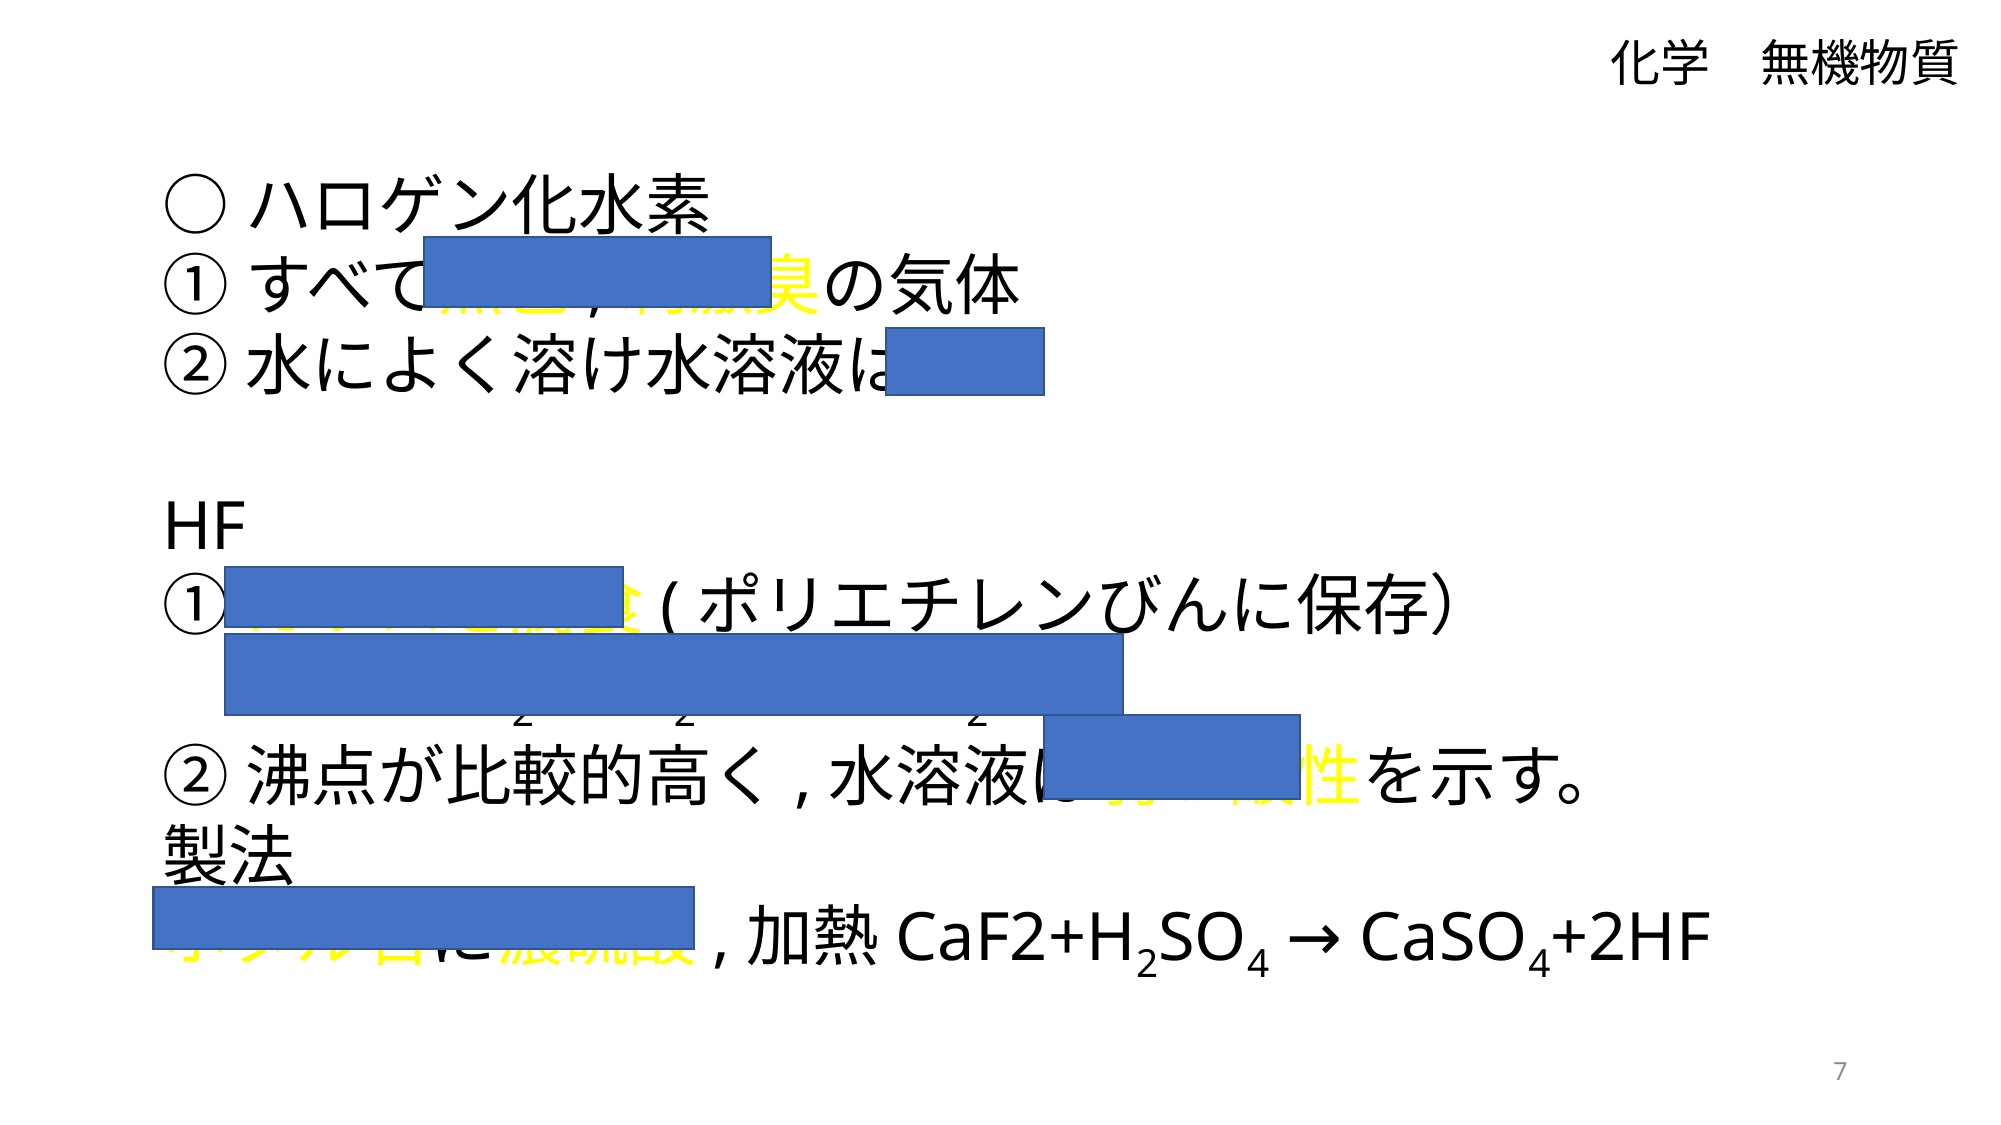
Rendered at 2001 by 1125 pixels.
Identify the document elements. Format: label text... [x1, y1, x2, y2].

slide_number 7 [1412, 1042, 1863, 1103]
footer 化学 無機物質 [1299, 32, 1975, 92]
text_box [1043, 714, 1301, 800]
text_box [224, 566, 624, 628]
text_box ○ハロゲン化水素 ①すべて無色,刺激臭の気体 ②水によく溶け水溶液は酸性 HF ①ガラスを腐食(ポリエチレンびんに保存） 6HF+SiO2 → H2SiF6+ 2H2O ②沸点が比較的高く,水溶液は弱い酸性を示す。 製法 ホタル石に濃硫酸,加熱CaF2+H2SO4 → CaSO4+2HF [147, 155, 1863, 993]
text_box [224, 633, 1124, 716]
text_box [423, 236, 772, 308]
text_box [885, 327, 1045, 396]
text_box [152, 886, 695, 950]
